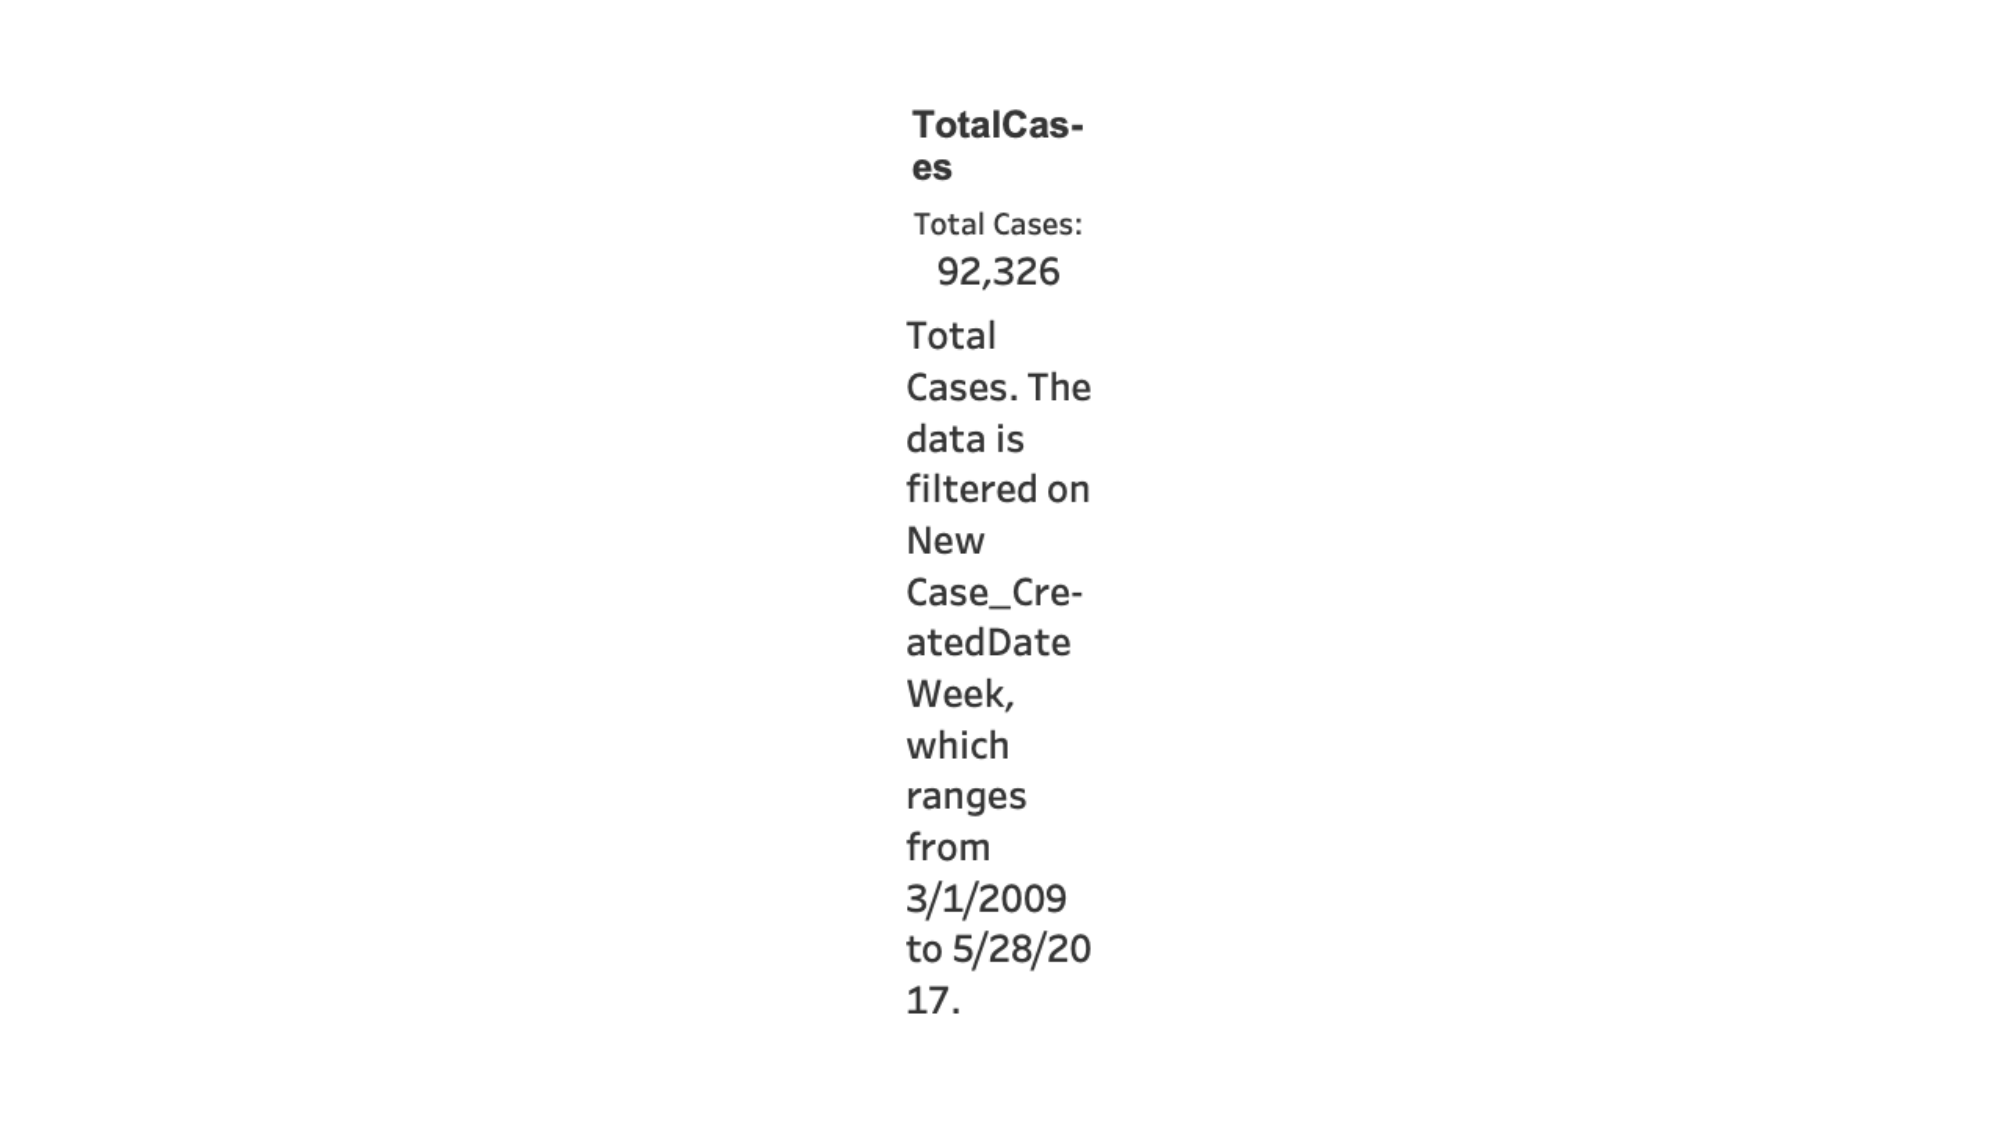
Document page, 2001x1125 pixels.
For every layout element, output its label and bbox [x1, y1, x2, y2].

picture [906, 94, 1094, 1031]
